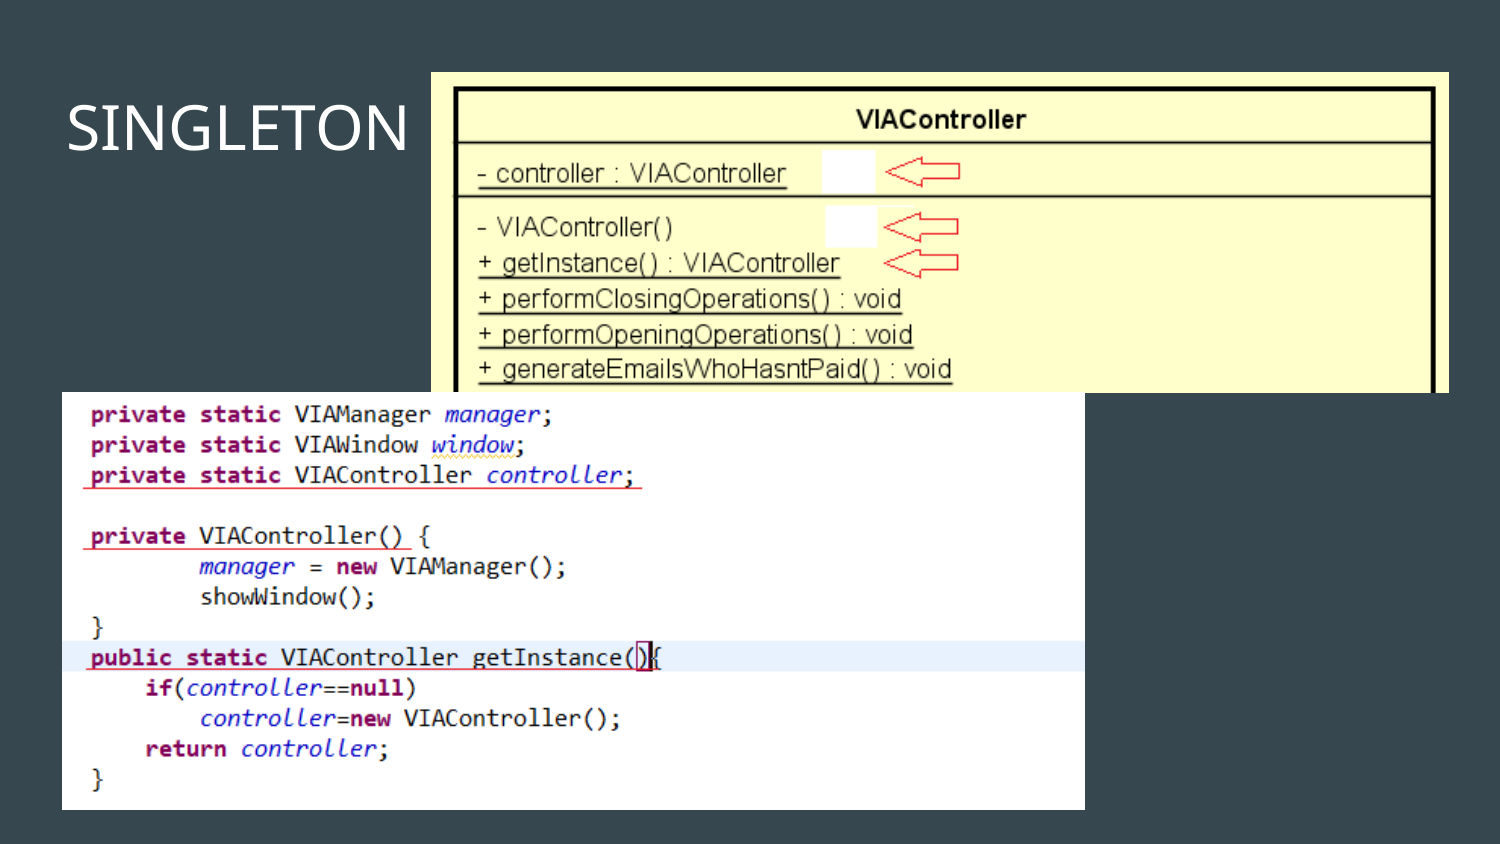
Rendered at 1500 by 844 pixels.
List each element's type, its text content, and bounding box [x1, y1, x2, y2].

title SINGLETON [51, 72, 429, 167]
picture [61, 72, 1450, 810]
